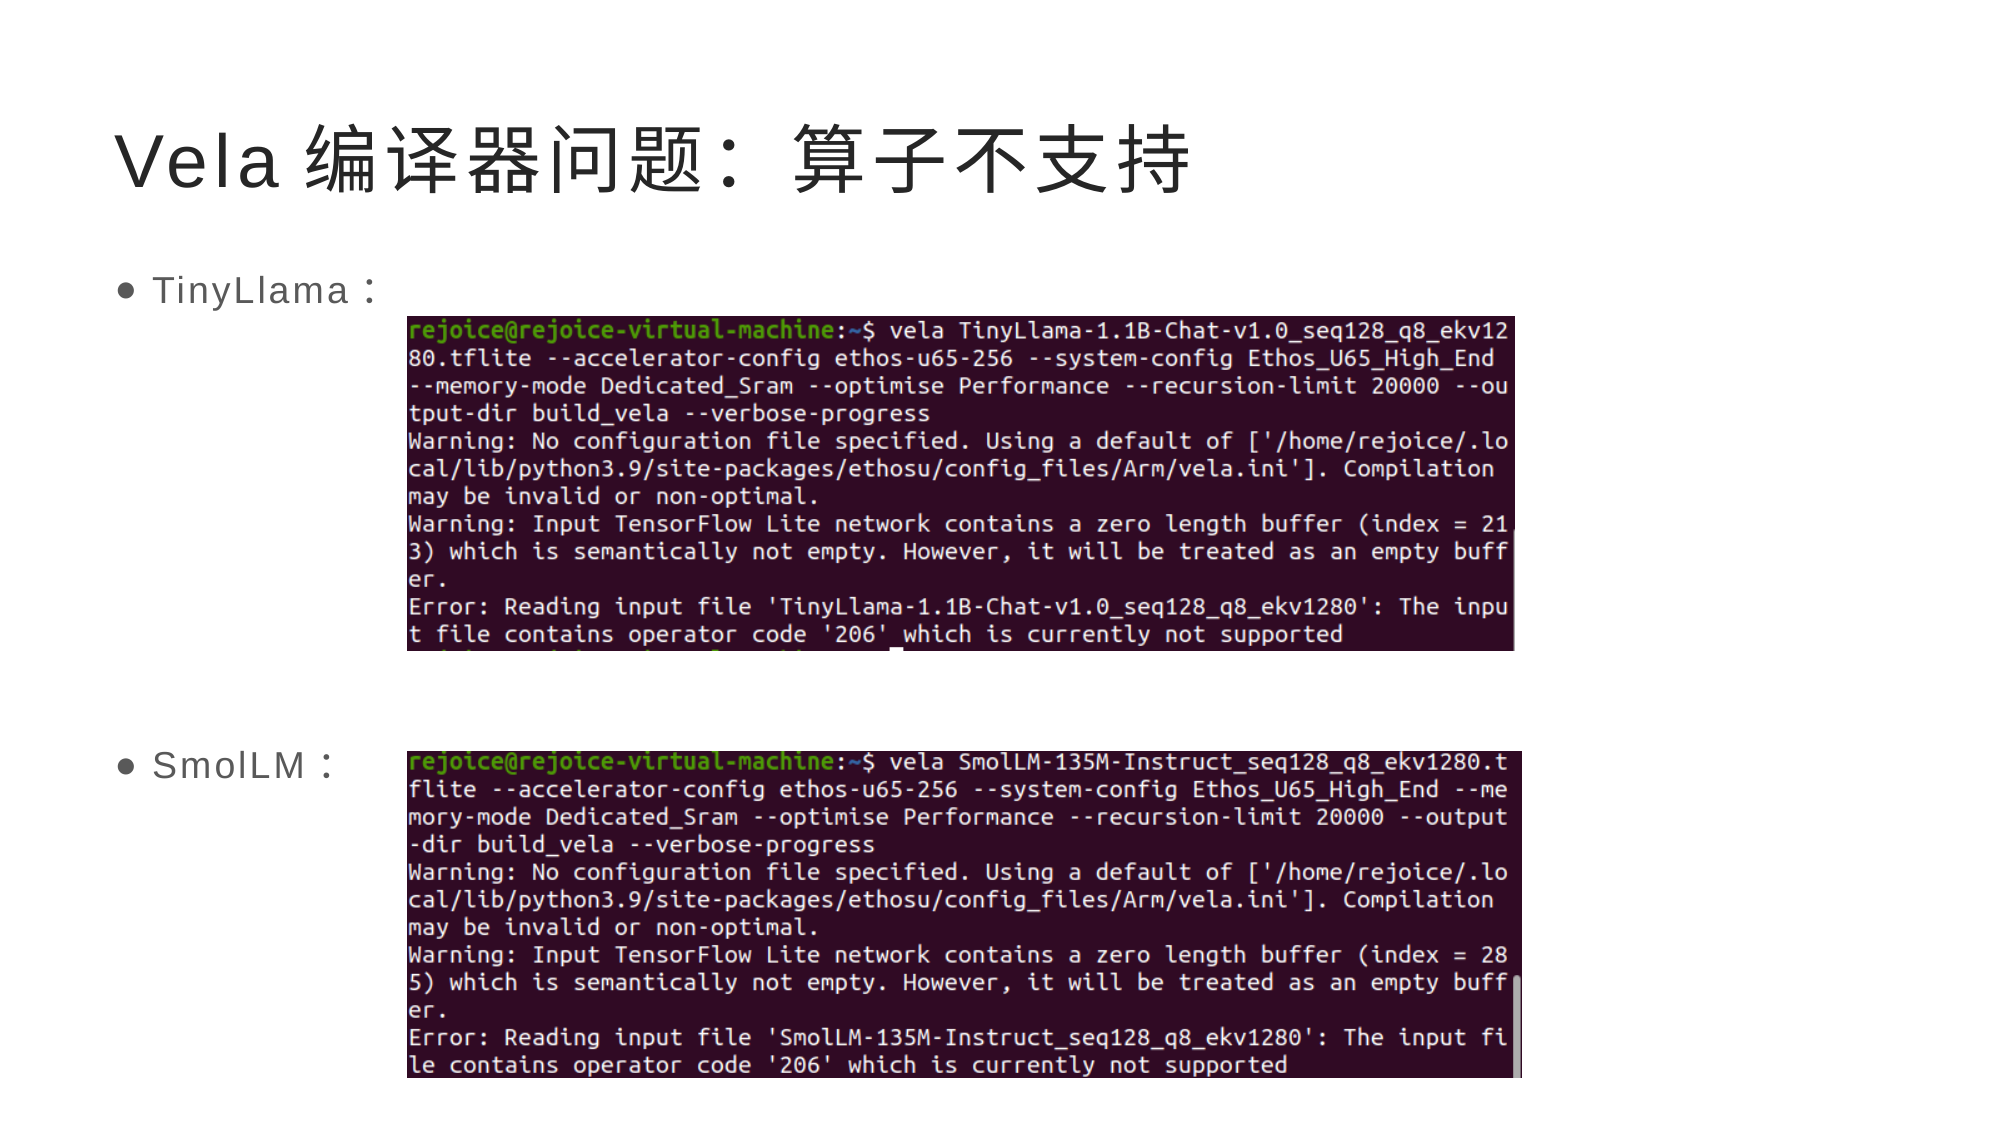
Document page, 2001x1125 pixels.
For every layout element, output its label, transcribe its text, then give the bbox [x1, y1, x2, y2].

title Vela编译器问题：算子不支持 [99, 99, 1900, 216]
picture [406, 750, 1523, 1079]
picture [406, 315, 1515, 651]
list TinyLlama： SmolLM： [99, 244, 1900, 1026]
